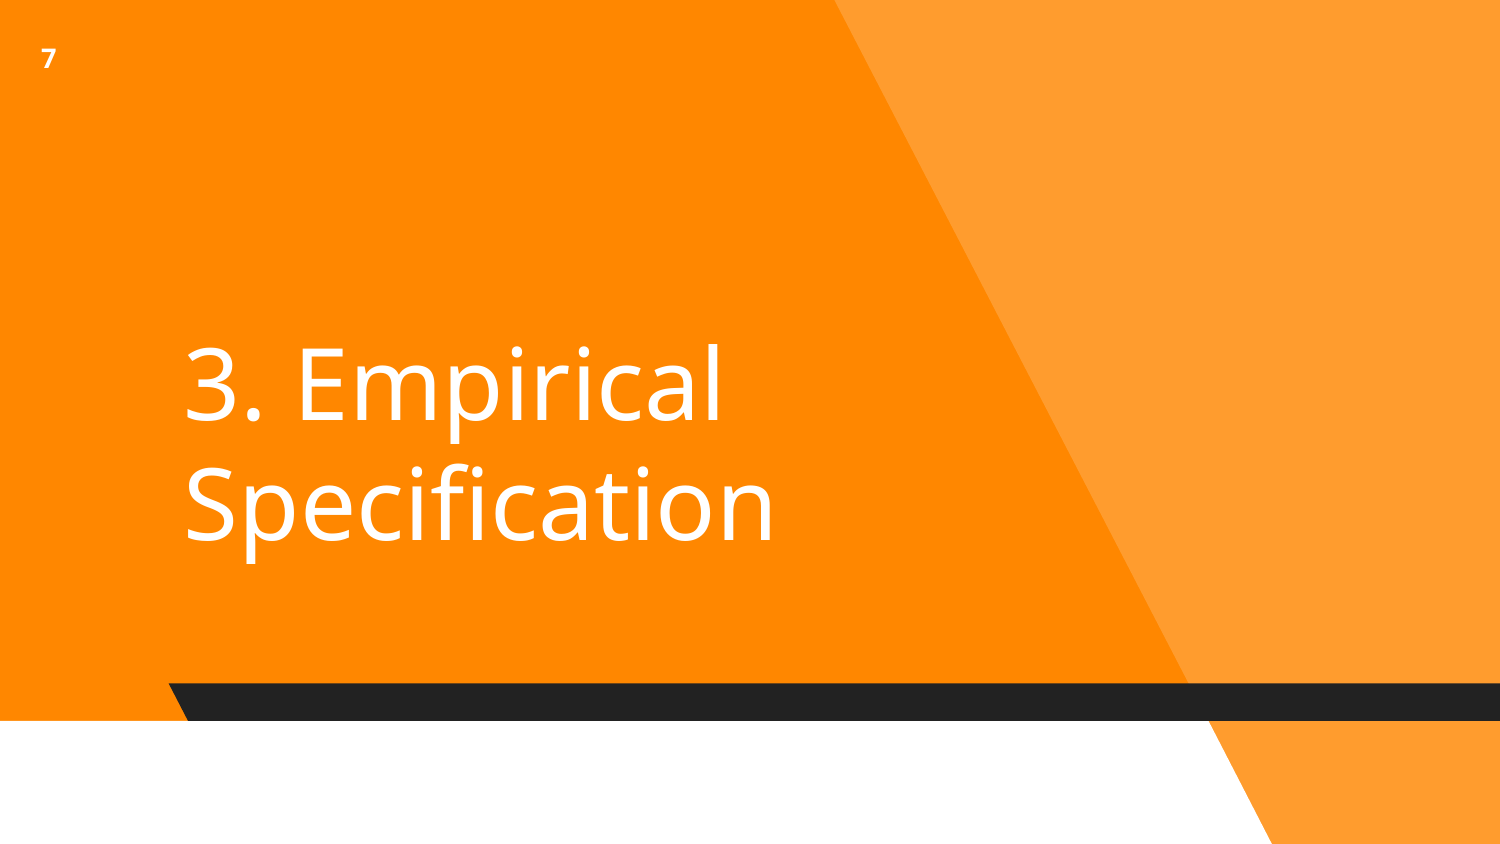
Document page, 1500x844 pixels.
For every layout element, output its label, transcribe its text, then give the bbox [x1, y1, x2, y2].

slide_number 7 [0, 0, 98, 121]
title 3. Empirical Specification [168, 384, 1164, 575]
